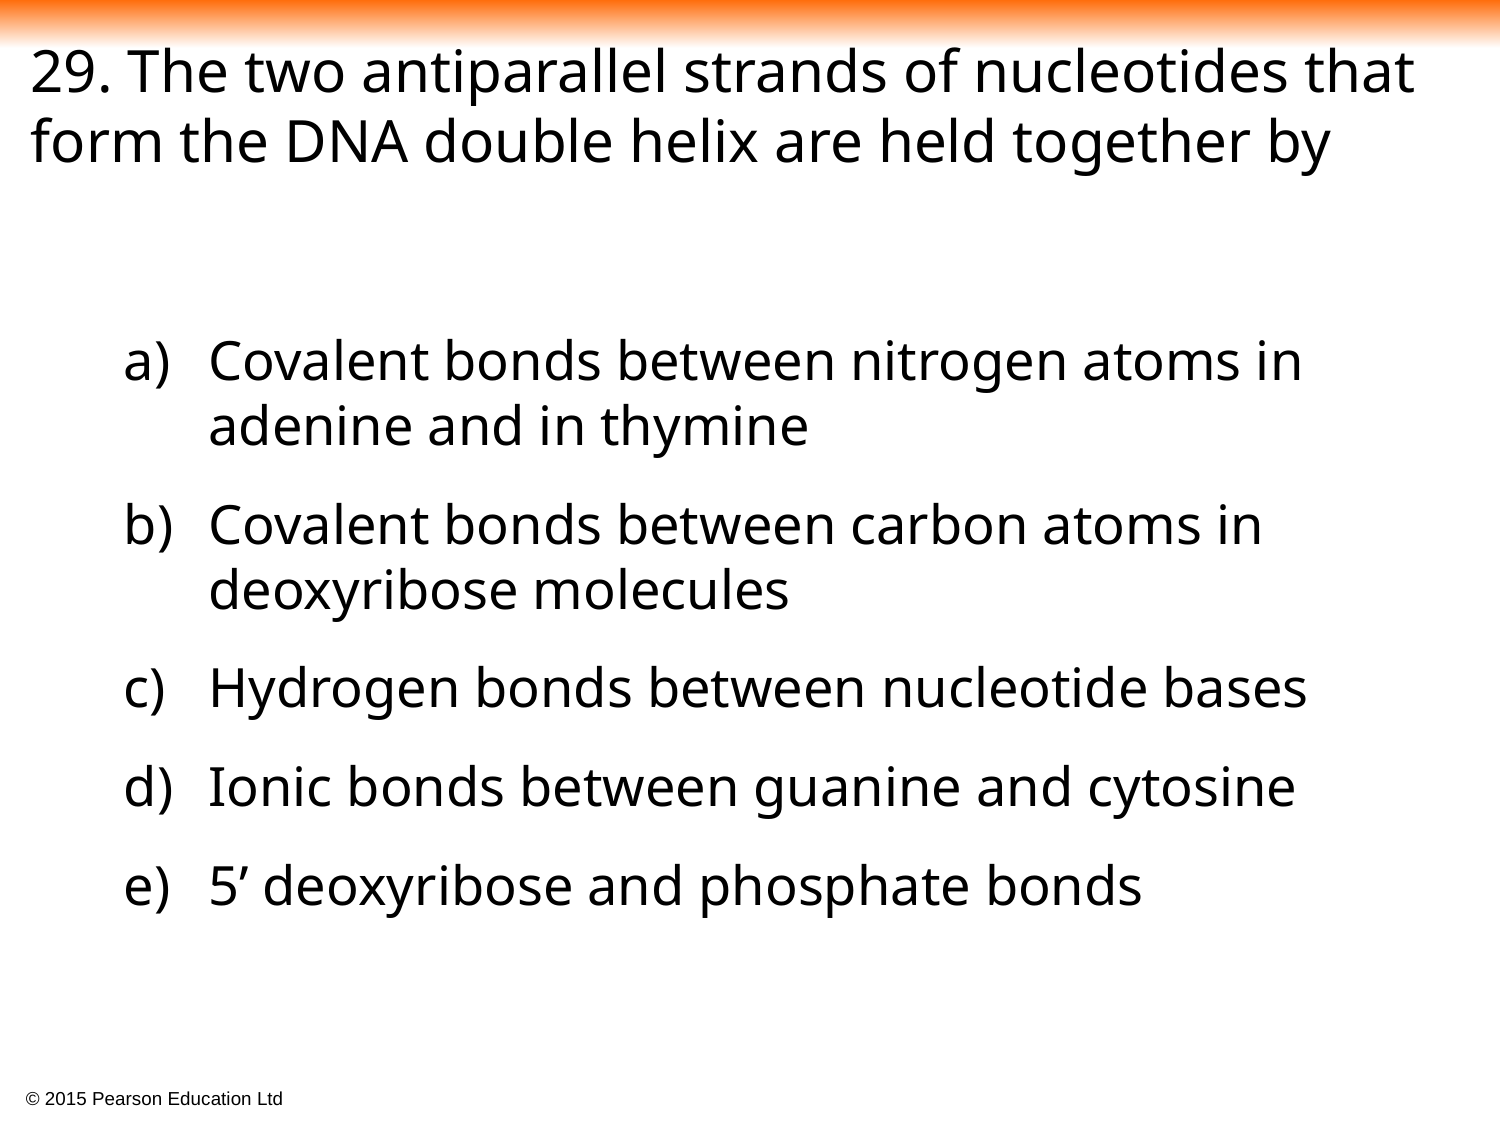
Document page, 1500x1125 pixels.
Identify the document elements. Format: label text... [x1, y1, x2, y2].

text_box Covalent bonds between nitrogen atoms in adenine and in thymine Covalent bonds between carbon atoms in deoxyribose molecules Hydrogen bonds between nucleotide bases Ionic bonds between guanine and cytosine 5’ deoxyribose and phosphate bonds [123, 326, 1329, 917]
text_box 29. The two antiparallel strands of nucleotides that form the DNA double helix are held together by [30, 34, 1436, 314]
